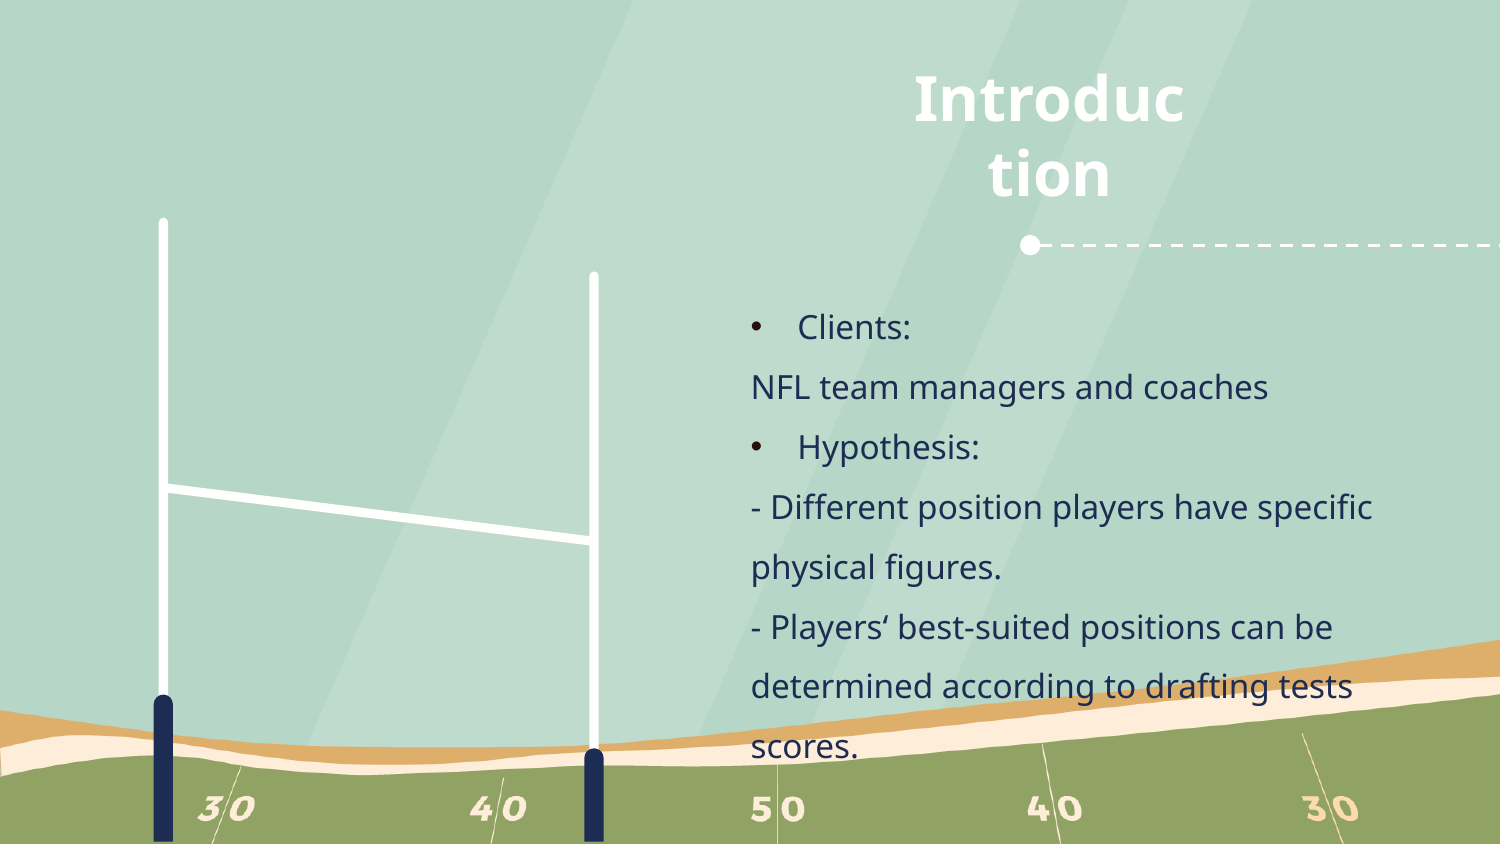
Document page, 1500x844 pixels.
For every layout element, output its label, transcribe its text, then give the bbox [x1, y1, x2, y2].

subtitle Clients: NFL team managers and coaches Hypothesis: - Different position players have specific physical figures. - Players‘ best-suited positions can be determined according to drafting tests scores. [735, 271, 1473, 749]
picture [0, 0, 1500, 844]
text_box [153, 217, 604, 842]
title Introduction [891, 59, 1209, 209]
